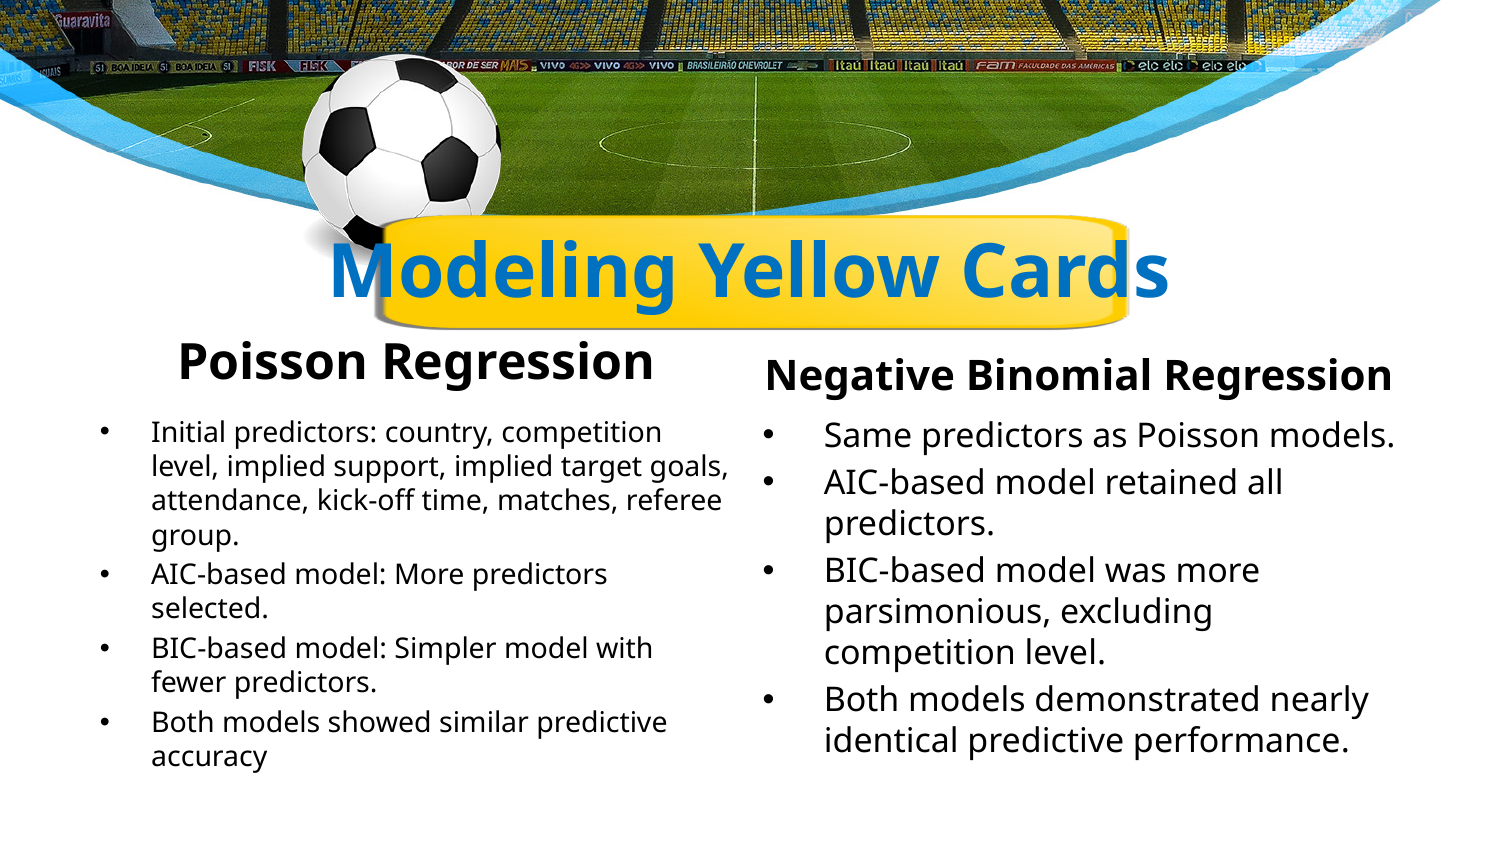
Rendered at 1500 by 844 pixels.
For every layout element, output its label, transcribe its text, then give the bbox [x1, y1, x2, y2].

list Negative Binomial Regression [819, 327, 1411, 405]
list Same predictors as Poisson models. AIC-based model retained all predictors. BIC-based model was more parsimonious, excluding competition level. Both models demonstrated nearly identical predictive performance. [747, 405, 1411, 780]
title Modeling Yellow Cards [819, 205, 1414, 331]
list Initial predictors: country, competition level, implied support, implied target goals, attendance, kick-off time, matches, referee group. AIC-based model: More predictors selected. BIC-based model: Simpler model with fewer predictors. Both models showed similar predictive accuracy [84, 406, 747, 780]
title Modeling Yellow Cards [85, 205, 691, 318]
picture [0, 0, 1500, 844]
list Poisson Regression [84, 318, 691, 398]
